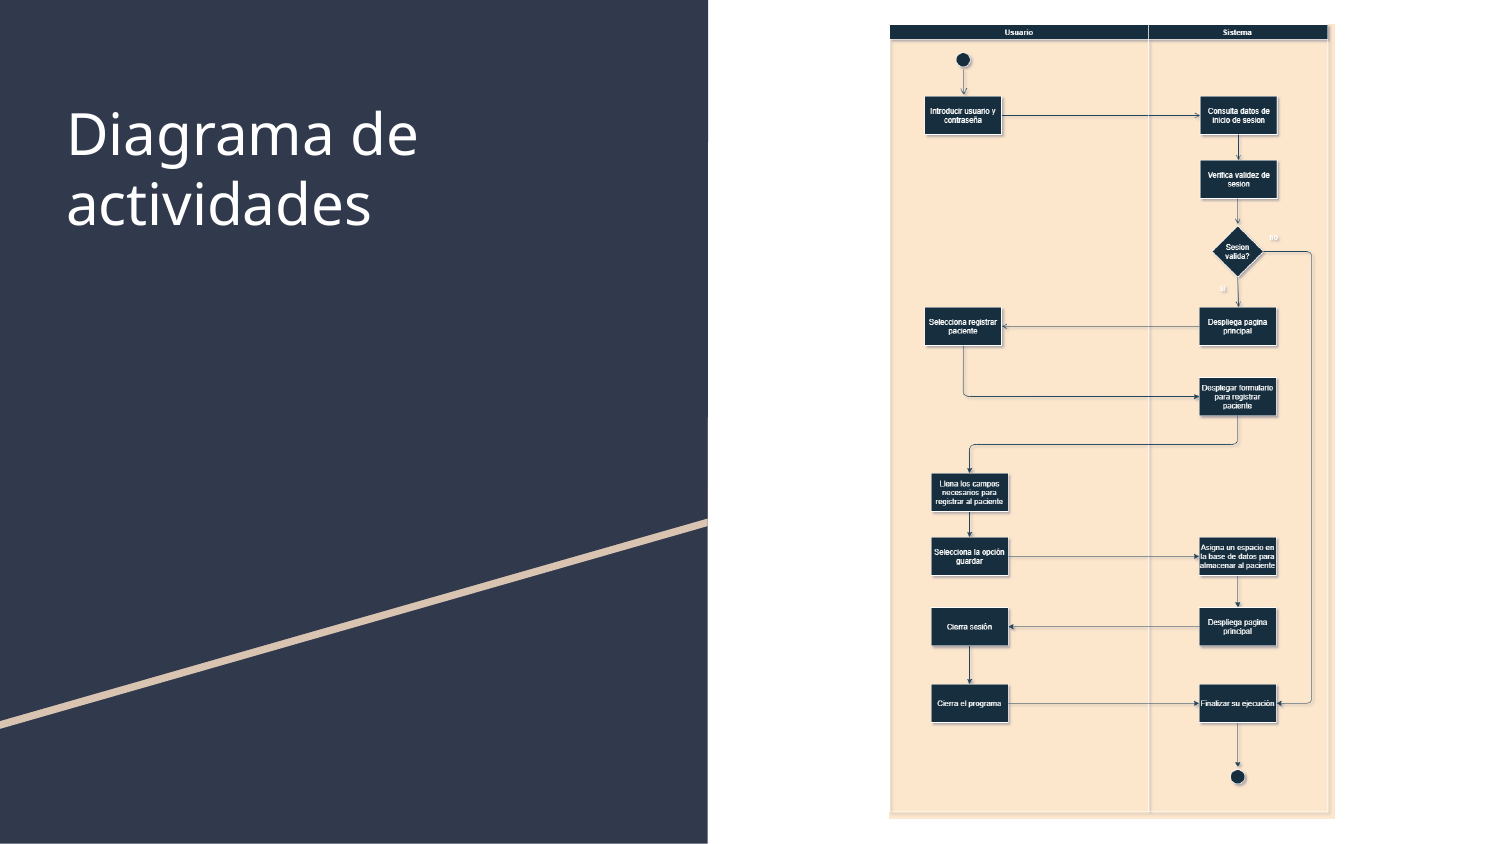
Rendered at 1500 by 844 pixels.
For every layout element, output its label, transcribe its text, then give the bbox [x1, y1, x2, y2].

title Diagrama de actividades [51, 82, 660, 494]
picture [889, 24, 1335, 819]
